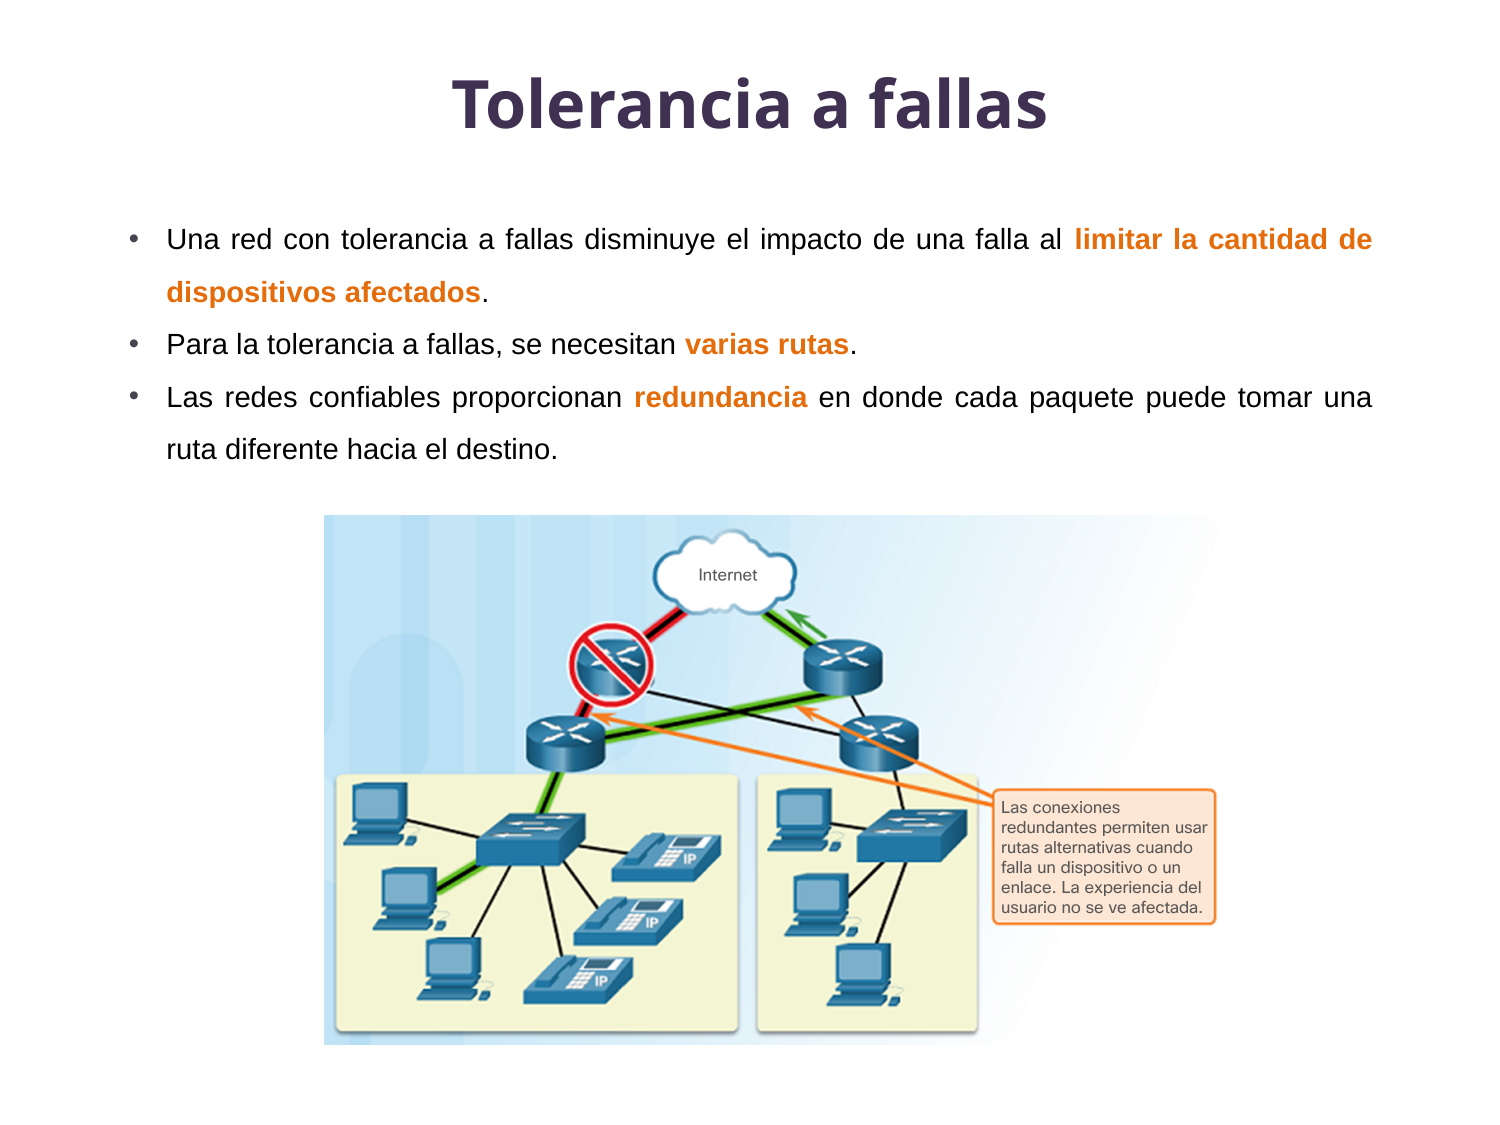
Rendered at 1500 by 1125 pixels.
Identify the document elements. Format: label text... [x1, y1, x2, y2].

text_box Tolerancia a fallas [131, 54, 1369, 150]
picture [324, 514, 1221, 1045]
text_box Una red con tolerancia a fallas disminuye el impacto de una falla al limitar la cantidad de dispositivos afectados. Para la tolerancia a fallas, se necesitan varias rutas. Las redes confiables proporcionan redundancia en donde cada paquete puede tomar una ruta diferente hacia el destino. [112, 196, 1388, 473]
